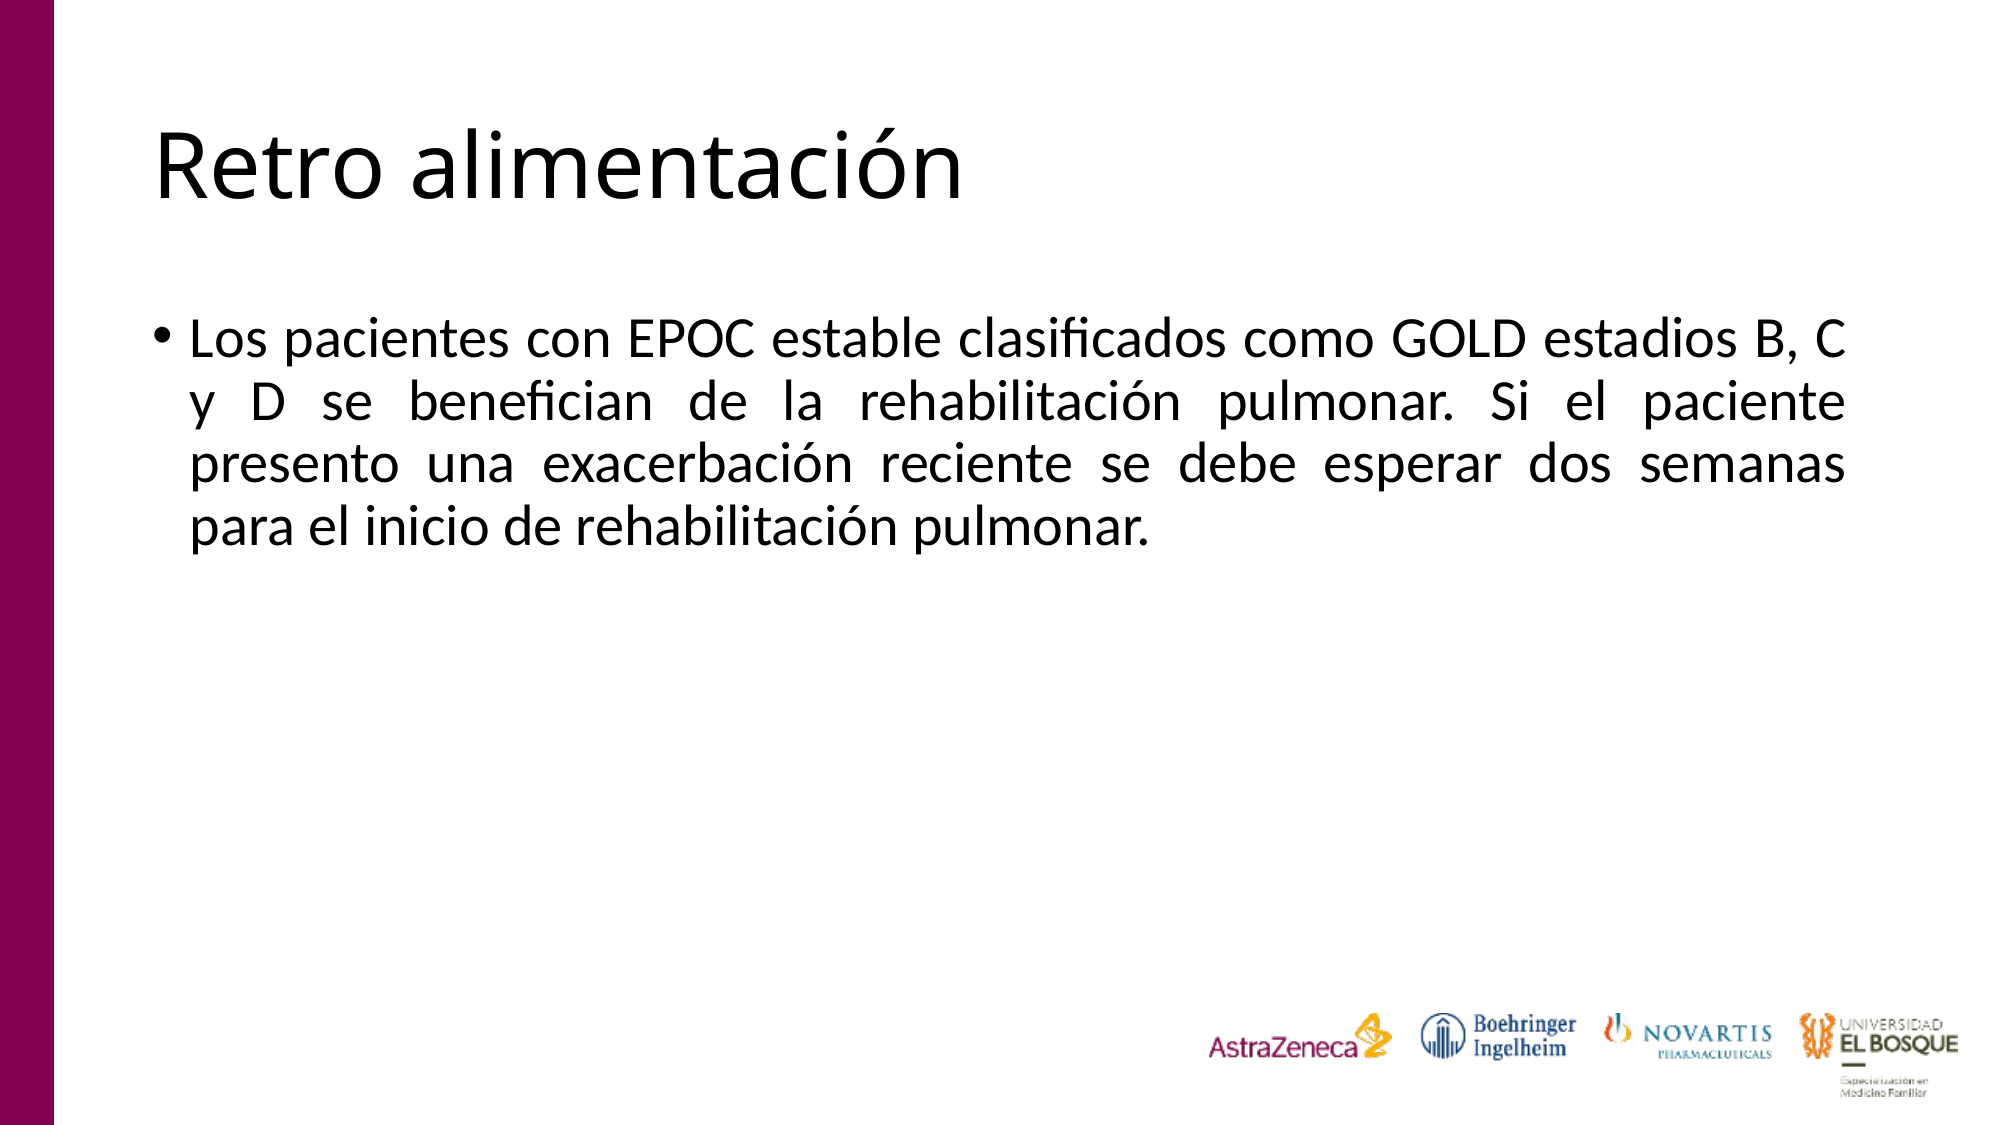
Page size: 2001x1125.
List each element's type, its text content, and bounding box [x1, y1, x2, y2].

picture [1209, 1013, 1958, 1097]
title Retro alimentación [137, 59, 1863, 278]
list Los pacientes con EPOC estable clasificados como GOLD estadios B, C y D se benefician de la rehabilitación pulmonar. Si el paciente presento una exacerbación reciente se debe esperar dos semanas para el inicio de rehabilitación pulmonar. [137, 299, 1863, 1014]
